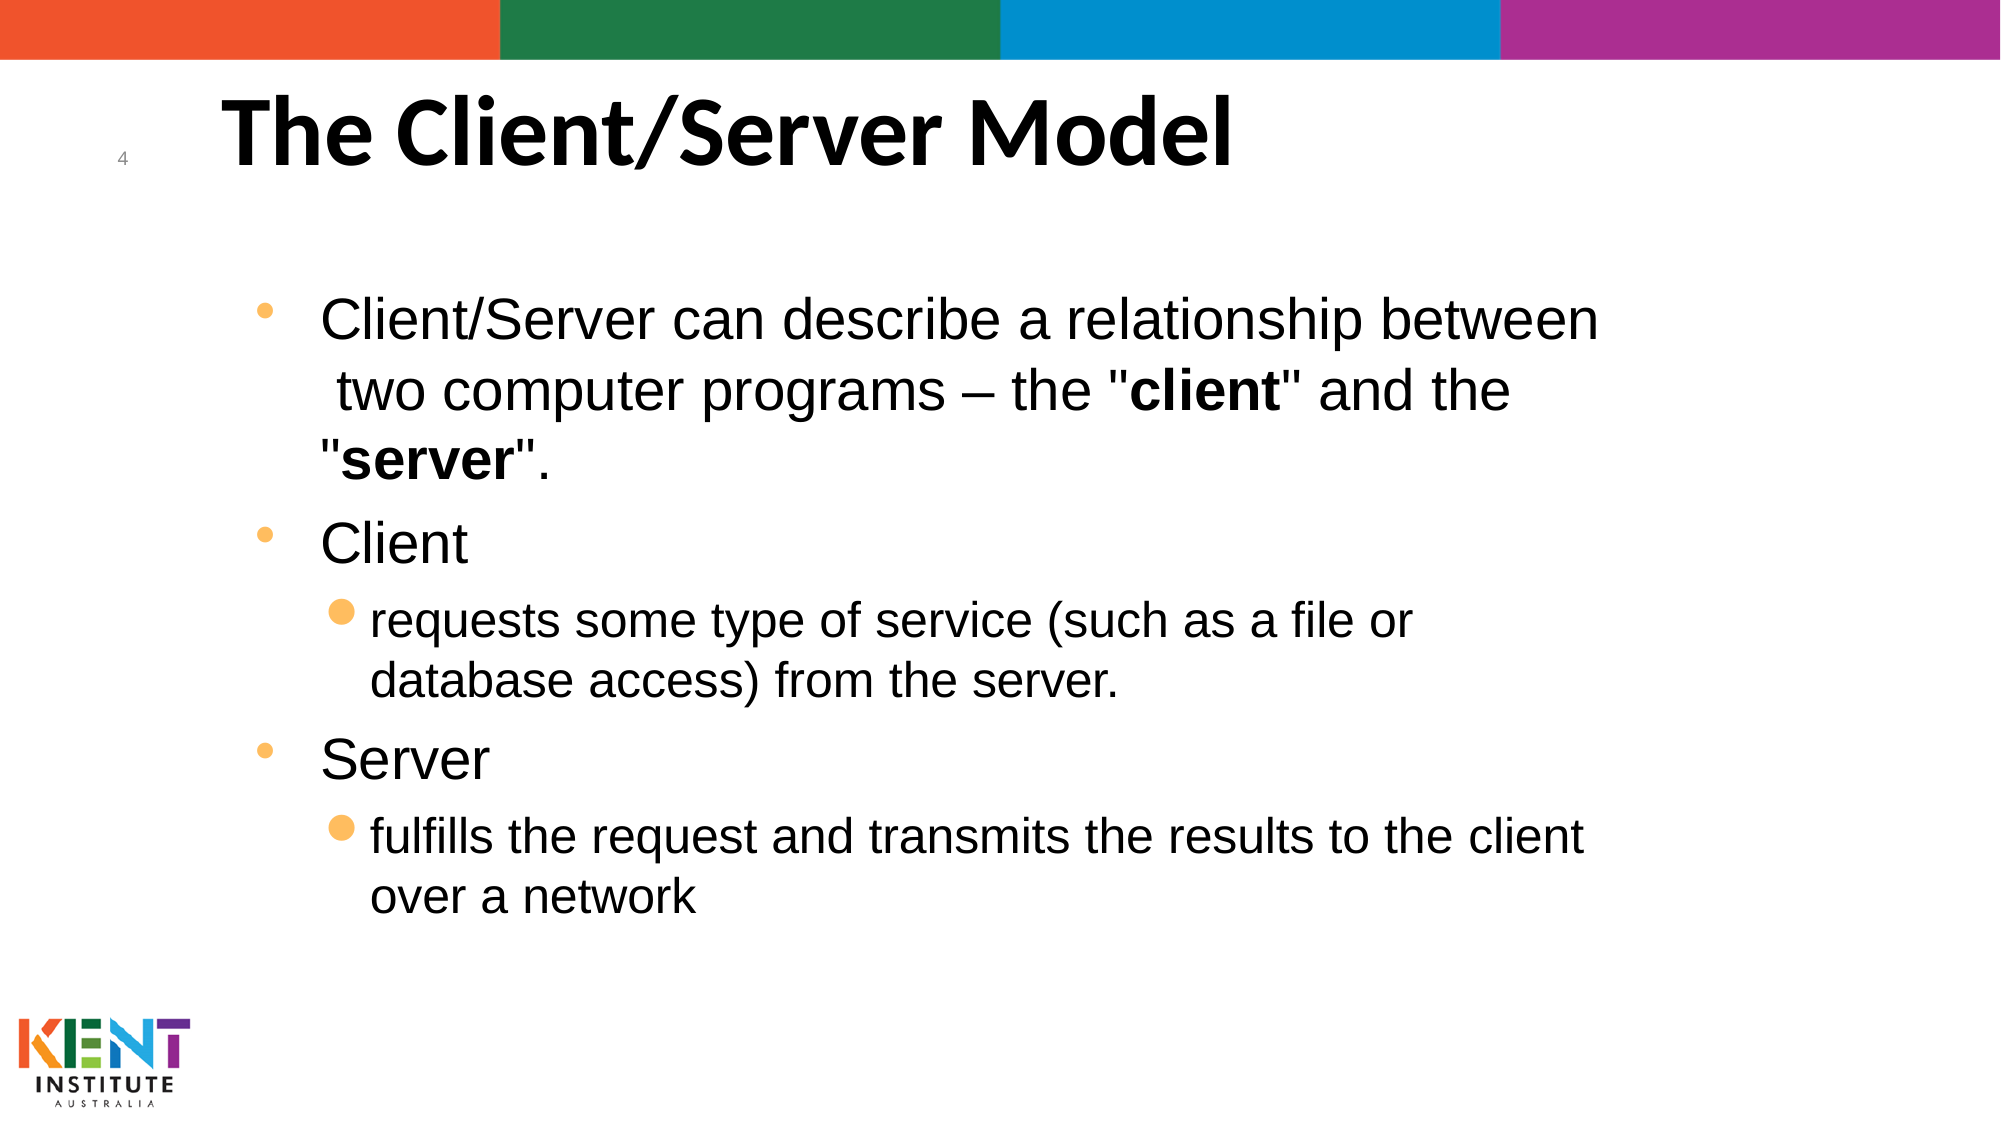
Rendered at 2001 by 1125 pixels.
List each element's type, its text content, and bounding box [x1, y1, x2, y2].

picture [129, 0, 1000, 60]
text_box Client/Server can describe a relationship between two computer programs – the "client" and the "server". Client requests some type of service (such as a file or database access) from the server. Server fulfills the request and transmits the results to the client over a network [255, 279, 1608, 924]
slide_number 4 [0, 0, 129, 487]
picture [1500, 0, 2001, 60]
title The Client/Server Model [219, 77, 1670, 268]
picture [0, 1000, 208, 1125]
